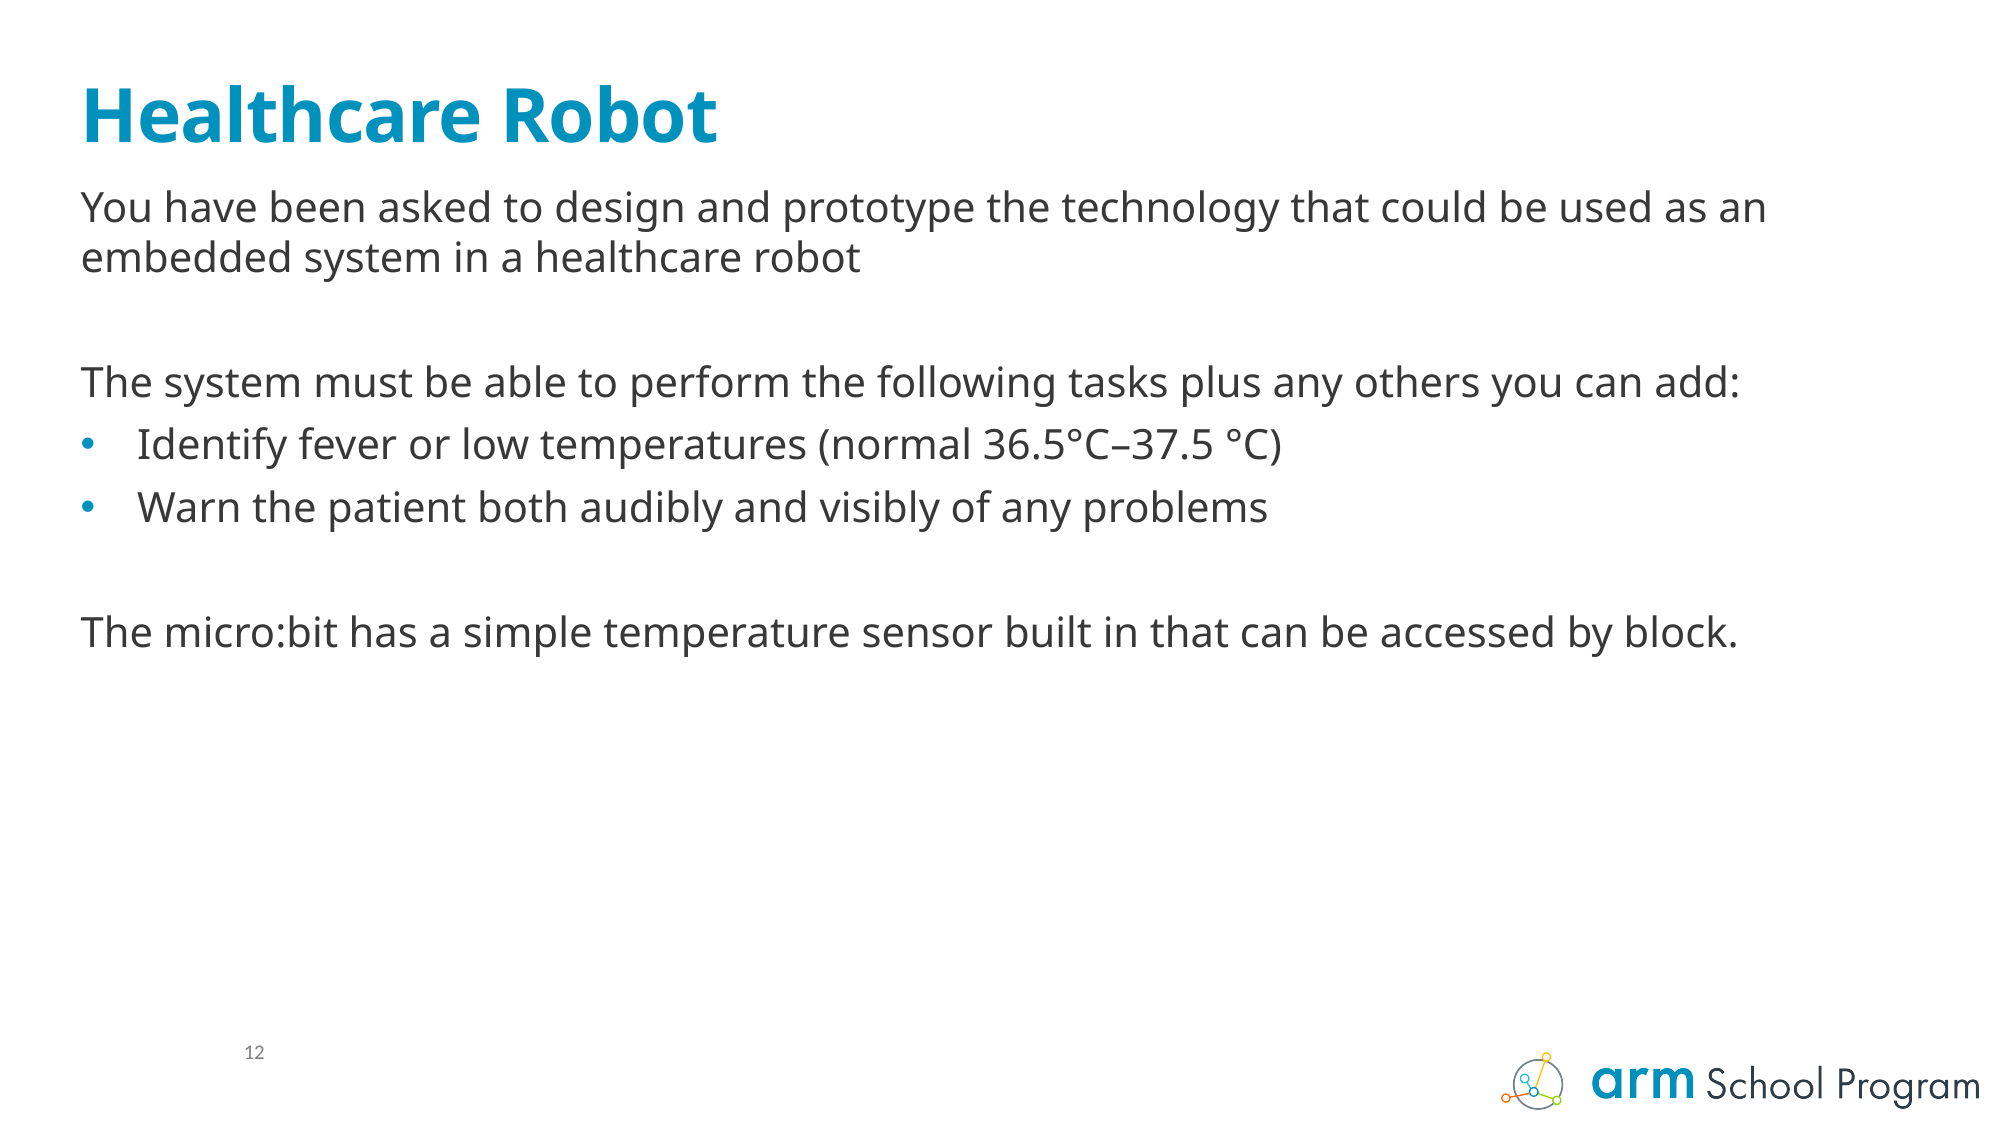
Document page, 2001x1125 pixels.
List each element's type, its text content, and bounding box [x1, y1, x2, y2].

title Healthcare Robot [80, 48, 1915, 158]
picture [1501, 1052, 1979, 1110]
list You have been asked to design and prototype the technology that could be used as an embedded system in a healthcare robot The system must be able to perform the following tasks plus any others you can add: Identify fever or low temperatures (normal 36.5°C–37.5 °C) Warn the patient both audibly and visibly of any problems The micro:bit has a simple temperature sensor built in that can be accessed by block. [80, 180, 1915, 997]
